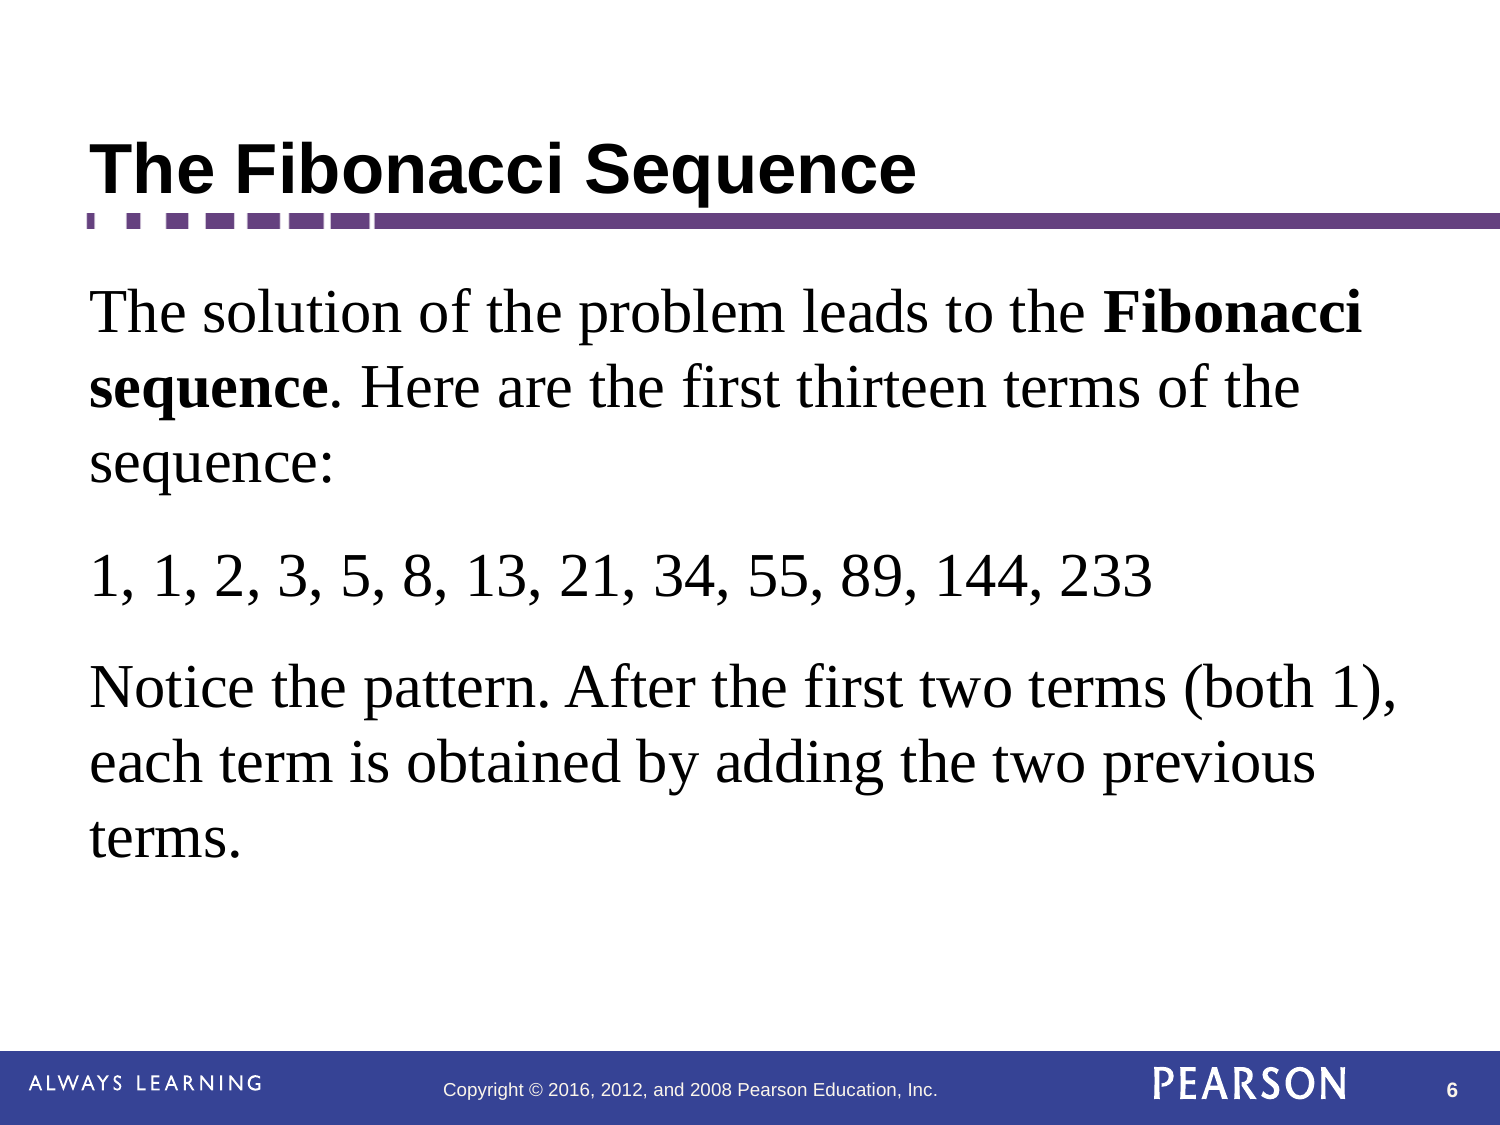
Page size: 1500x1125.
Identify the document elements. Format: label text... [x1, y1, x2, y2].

text_box The solution of the problem leads to the Fibonacci sequence. Here are the first thirteen terms of the sequence: 1, 1, 2, 3, 5, 8, 13, 21, 34, 55, 89, 144, 233 [74, 262, 1412, 617]
text_box The Fibonacci Sequence [74, 27, 1425, 215]
text_box Notice the pattern. After the first two terms (both 1), each term is obtained by adding the two previous terms. [74, 637, 1427, 878]
picture [60, 213, 1500, 229]
